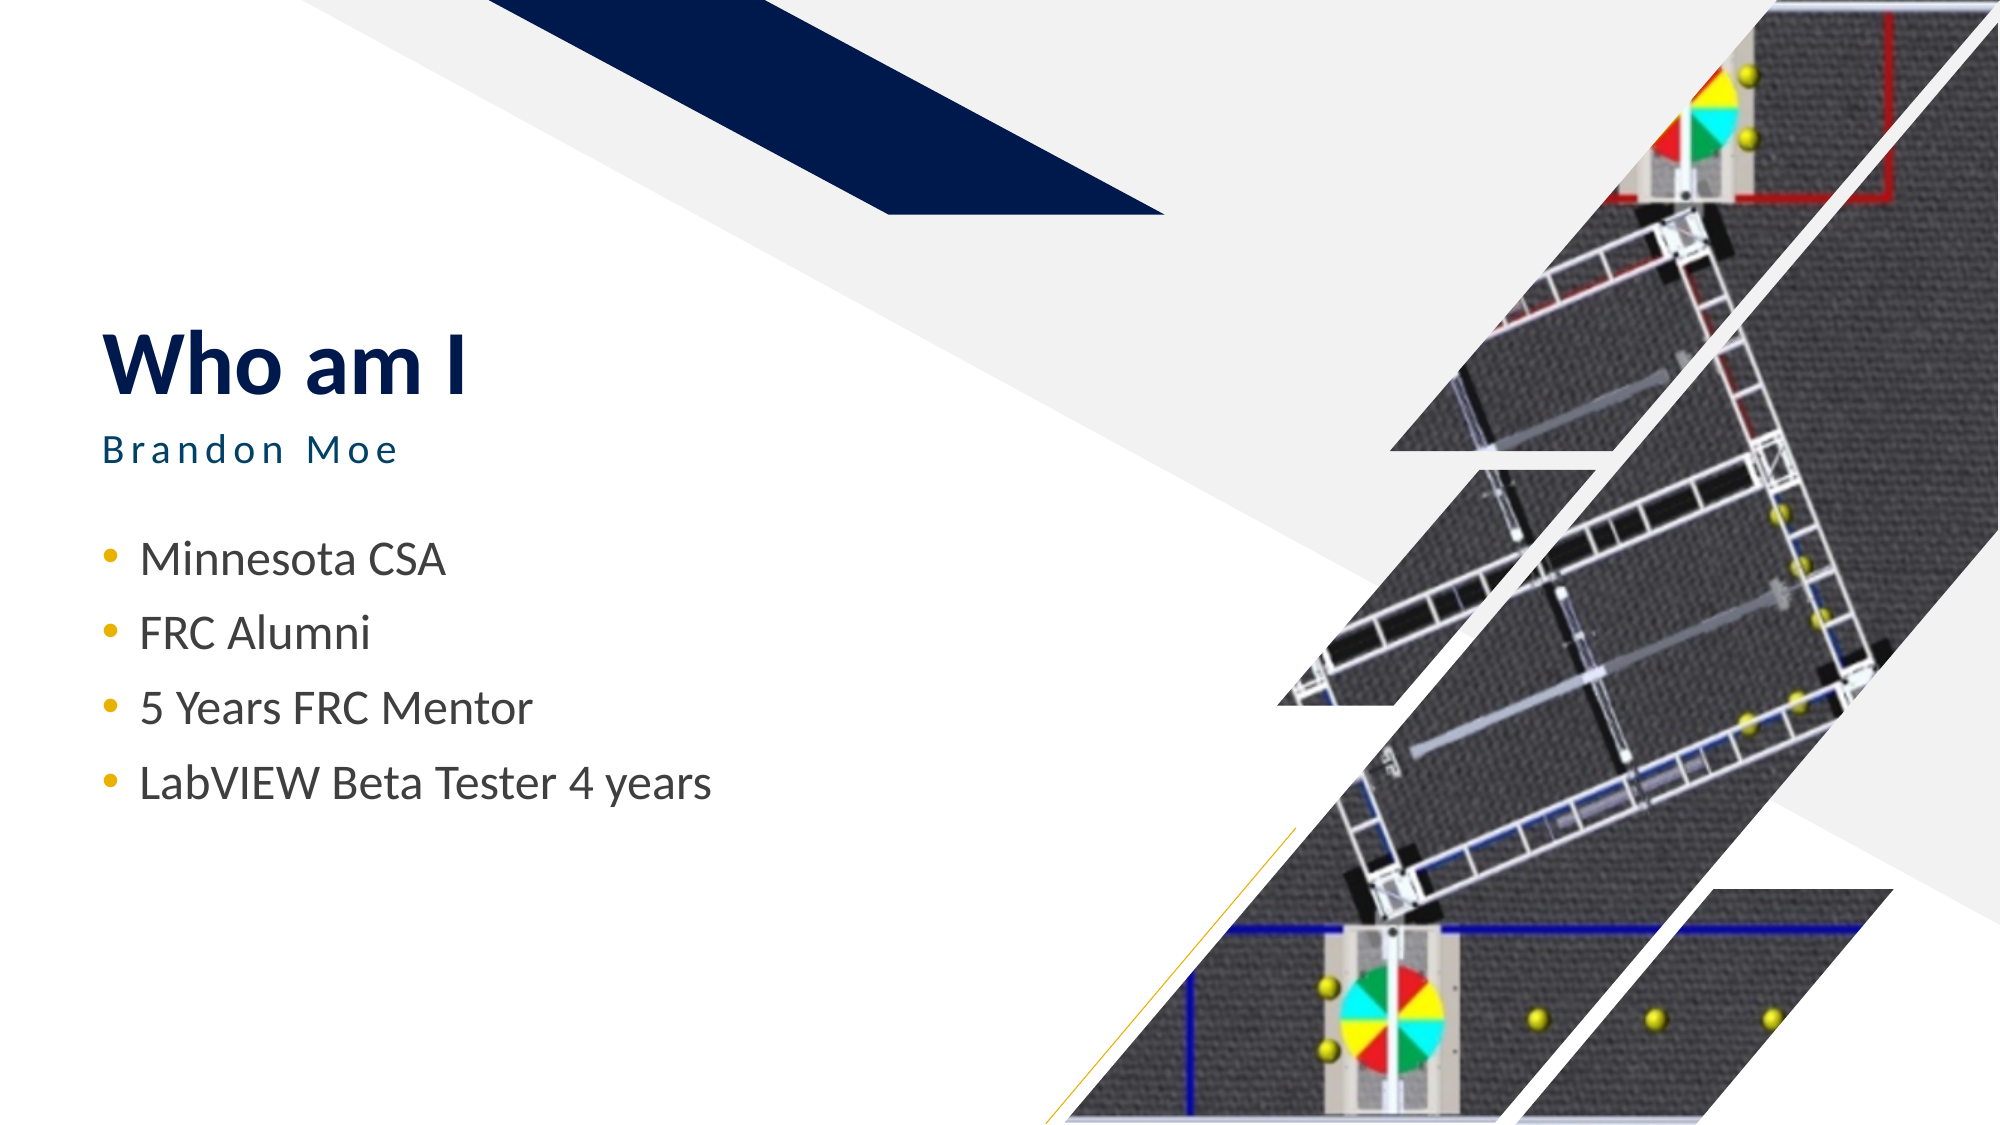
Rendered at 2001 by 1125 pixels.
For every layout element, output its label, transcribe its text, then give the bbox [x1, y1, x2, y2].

title Who am I [87, 214, 1064, 415]
list Minnesota CSA FRC Alumni 5 Years FRC Mentor LabVIEW Beta Tester 4 years [87, 524, 898, 1010]
picture [1064, 0, 2000, 1125]
list Brandon Moe [87, 420, 1064, 521]
